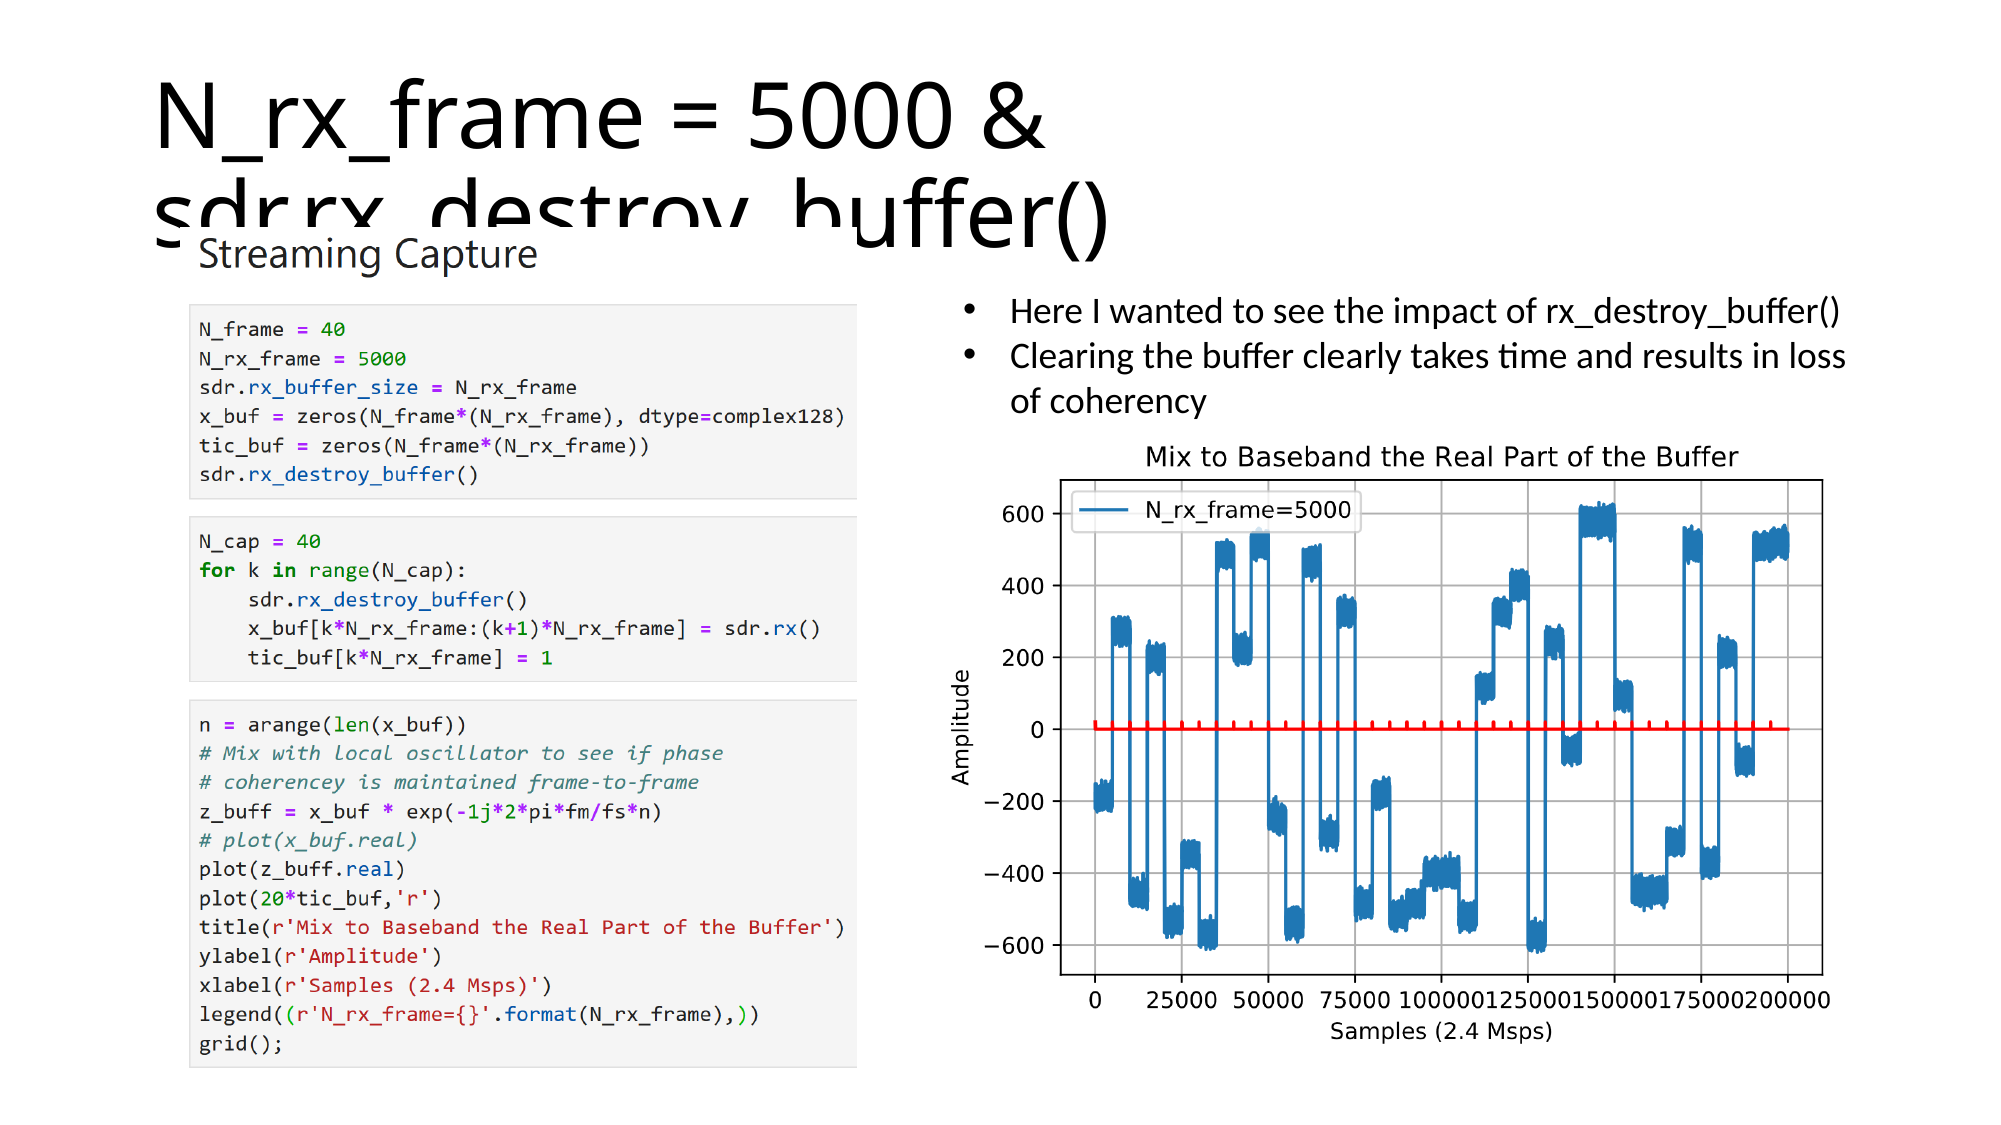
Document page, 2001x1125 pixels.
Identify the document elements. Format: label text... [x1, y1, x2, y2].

text_box Here I wanted to see the impact of rx_destroy_buffer() Clearing the buffer clearly takes time and results in loss of coherency [948, 278, 1876, 429]
title N_rx_frame = 5000 & sdr.rx_destroy_buffer() [137, 59, 1863, 278]
picture [180, 227, 857, 1073]
picture [935, 430, 1863, 1050]
